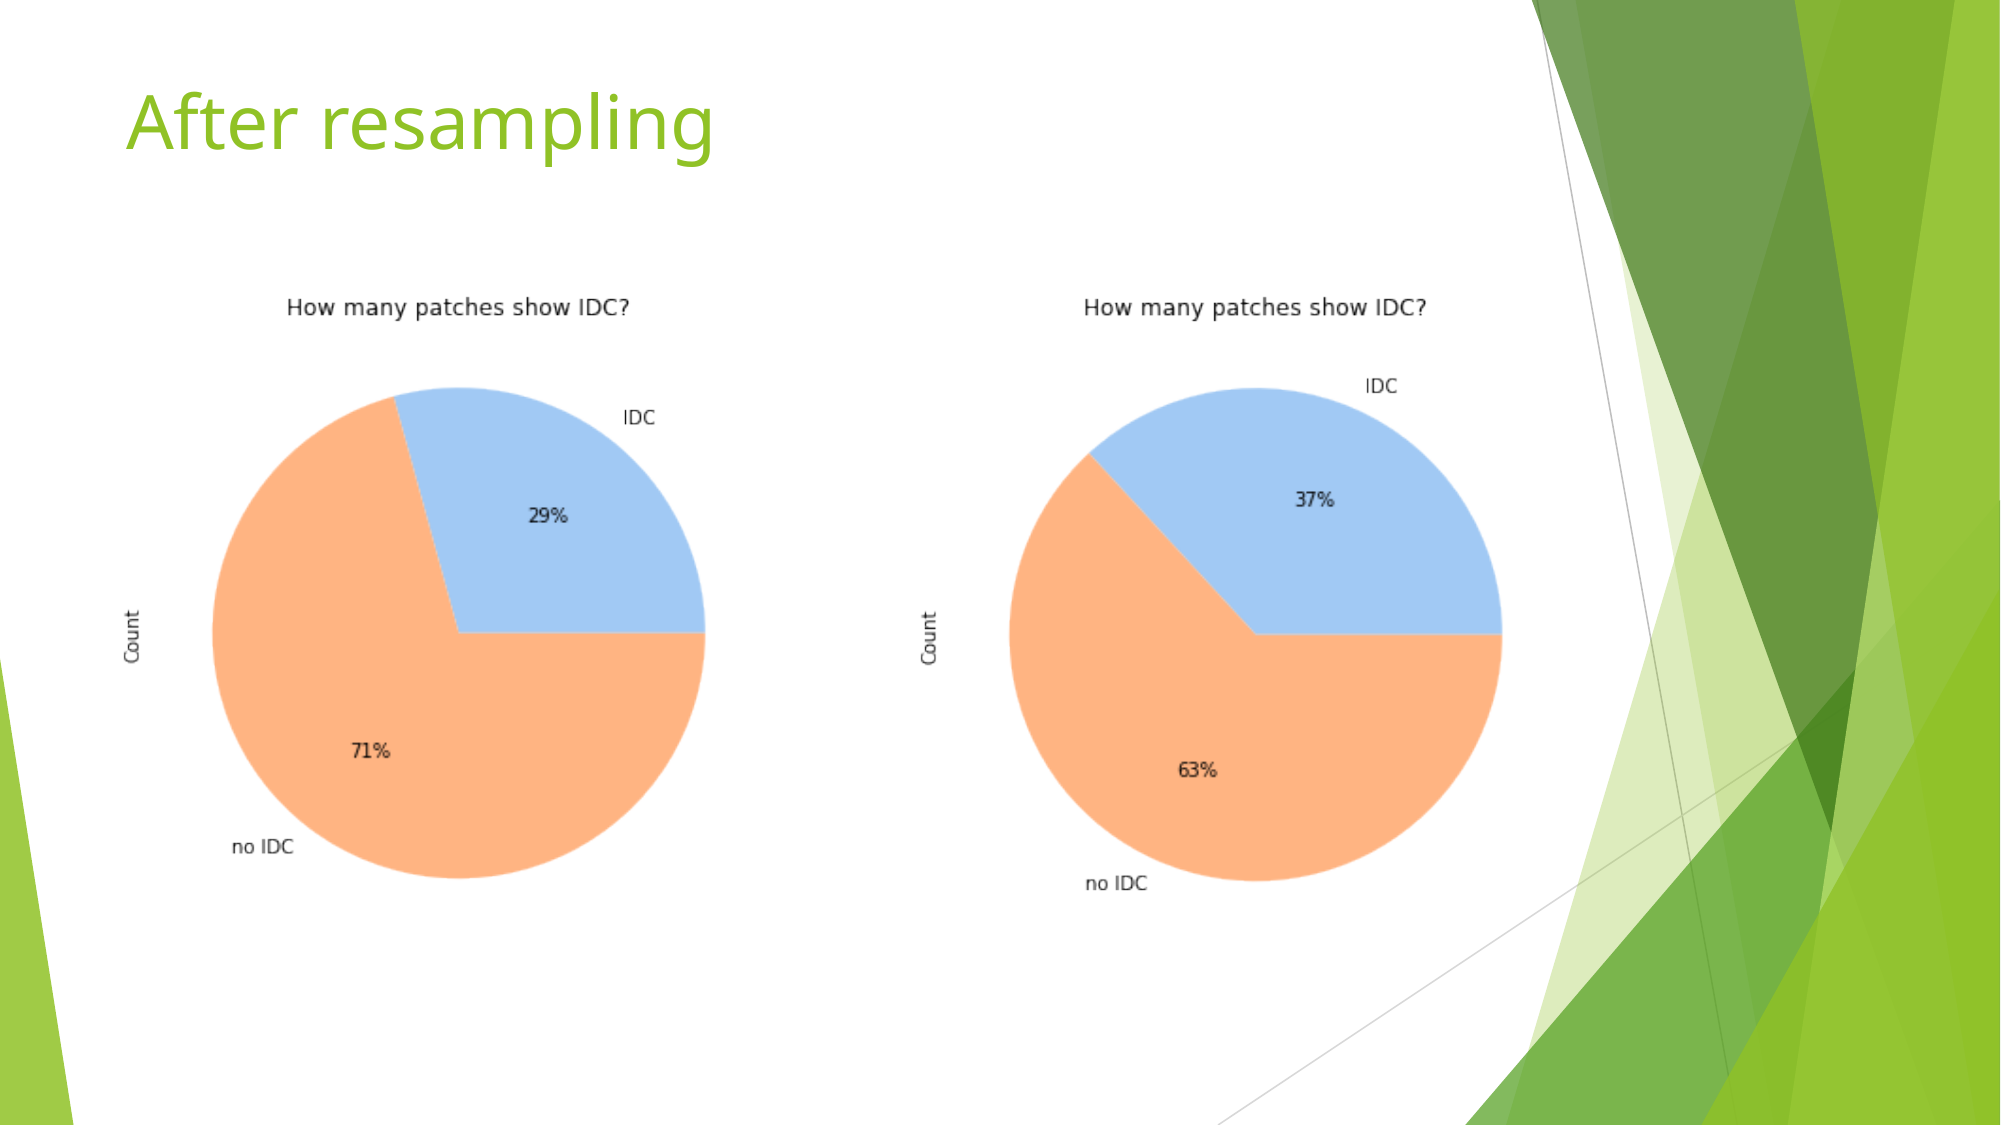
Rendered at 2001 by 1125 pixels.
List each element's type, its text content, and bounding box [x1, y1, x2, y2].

title After resampling [111, 67, 1522, 284]
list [110, 284, 780, 954]
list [908, 284, 1577, 957]
